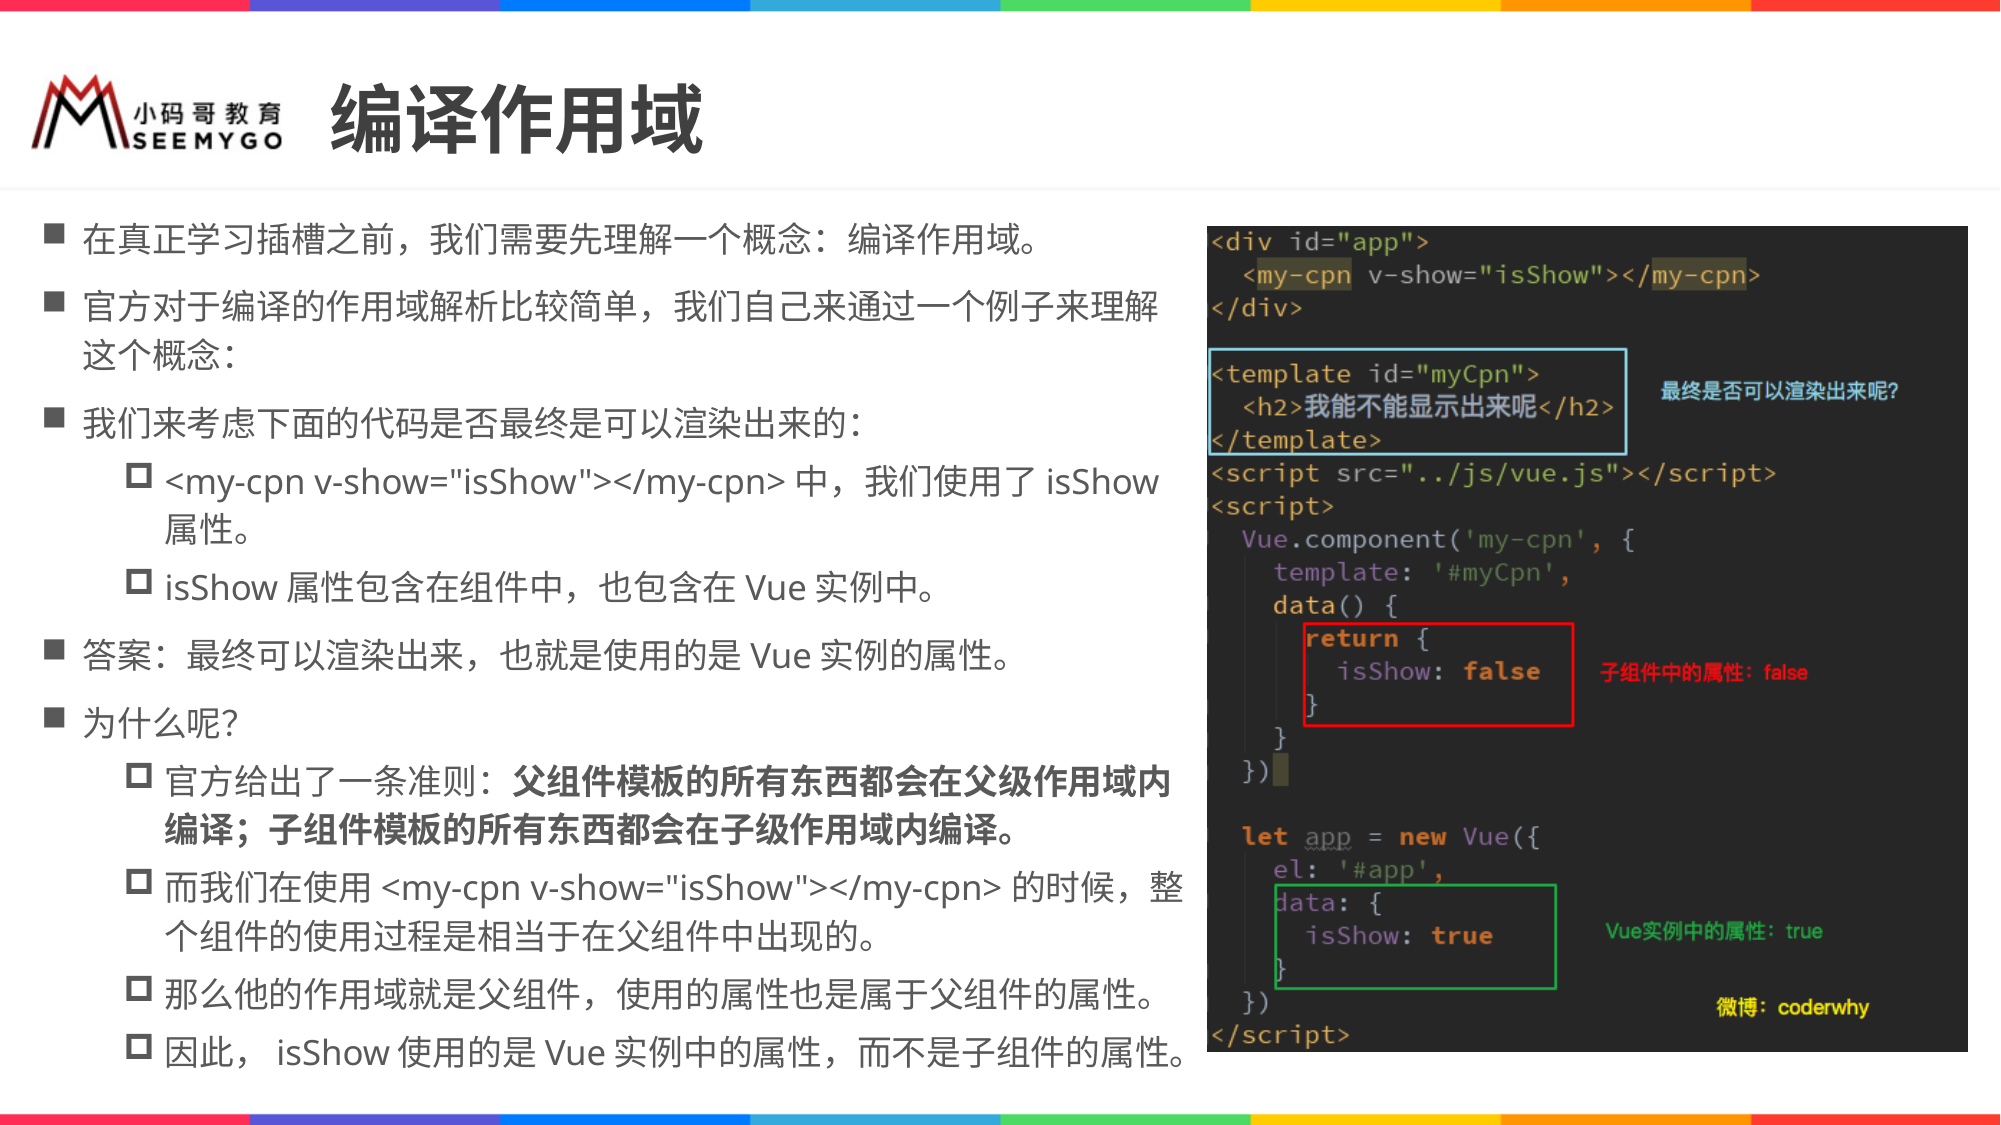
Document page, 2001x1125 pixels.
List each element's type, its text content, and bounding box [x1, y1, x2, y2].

list 在真正学习插槽之前，我们需要先理解一个概念：编译作用域。 官方对于编译的作用域解析比较简单，我们自己来通过一个例子来理解这个概念： 我们来考虑下面的代码是否最终是可以渲染出来的： <my-cpn v-show="isShow"></my-cpn>中，我们使用了isShow属性。 isShow属性包含在组件中，也包含在Vue实例中。 答案：最终可以渲染出来，也就是使用的是Vue实例的属性。 为什么呢？ 官方给出了一条准则：父组件模板的所有东西都会在父级作用域内编译；子组件模板的所有东西都会在子级作用域内编译。 而我们在使用<my-cpn v-show="isShow"></my-cpn>的时候，整个组件的使用过程是相当于在父组件中出现的。 那么他的作用域就是父组件，使用的属性也是属于父组件的属性。 因此，isShow使用的是Vue实例中的属性，而不是子组件的属性。 [26, 203, 1208, 1097]
picture [0, 0, 2001, 1125]
title 编译作用域 [314, 64, 1968, 182]
